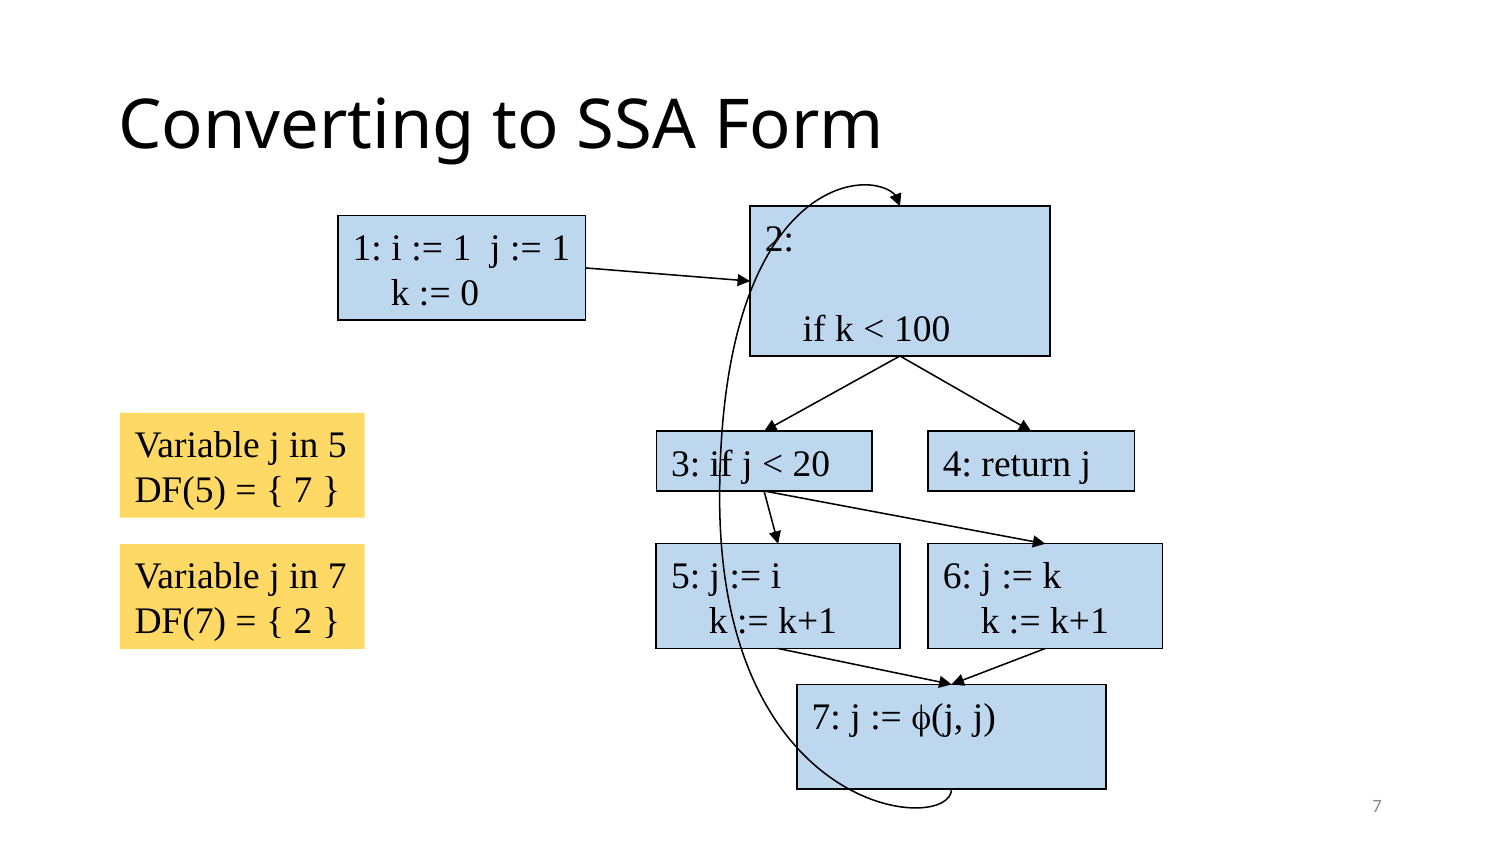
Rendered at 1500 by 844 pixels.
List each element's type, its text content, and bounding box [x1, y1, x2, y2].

text_box Variable j in 7 DF(7) = { 2 } [119, 544, 365, 649]
text_box 5: j := i k := k+1 [656, 543, 741, 649]
title Converting to SSA Form [103, 44, 1397, 208]
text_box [764, 525, 1046, 544]
text_box 7: j := (j, j) [796, 684, 1107, 790]
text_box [585, 268, 750, 282]
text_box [951, 649, 1046, 685]
text_box 2: if k < 100 [749, 206, 1050, 356]
text_box 6: j := k k := k+1 [928, 543, 1163, 649]
text_box 5: j := i k := k+1 [723, 543, 900, 649]
text_box Variable j in 5 DF(5) = { 7 } [119, 412, 365, 518]
text_box 3: if j < 20 [722, 431, 872, 472]
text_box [778, 649, 951, 685]
text_box 4: return j [928, 431, 1135, 472]
text_box 1: i := 1 j := 1 k := 0 [338, 215, 586, 321]
slide_number 7 [1059, 782, 1397, 827]
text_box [899, 357, 1032, 432]
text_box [633, 472, 1218, 525]
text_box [763, 357, 899, 432]
text_box 3: if j < 20 [656, 431, 721, 472]
